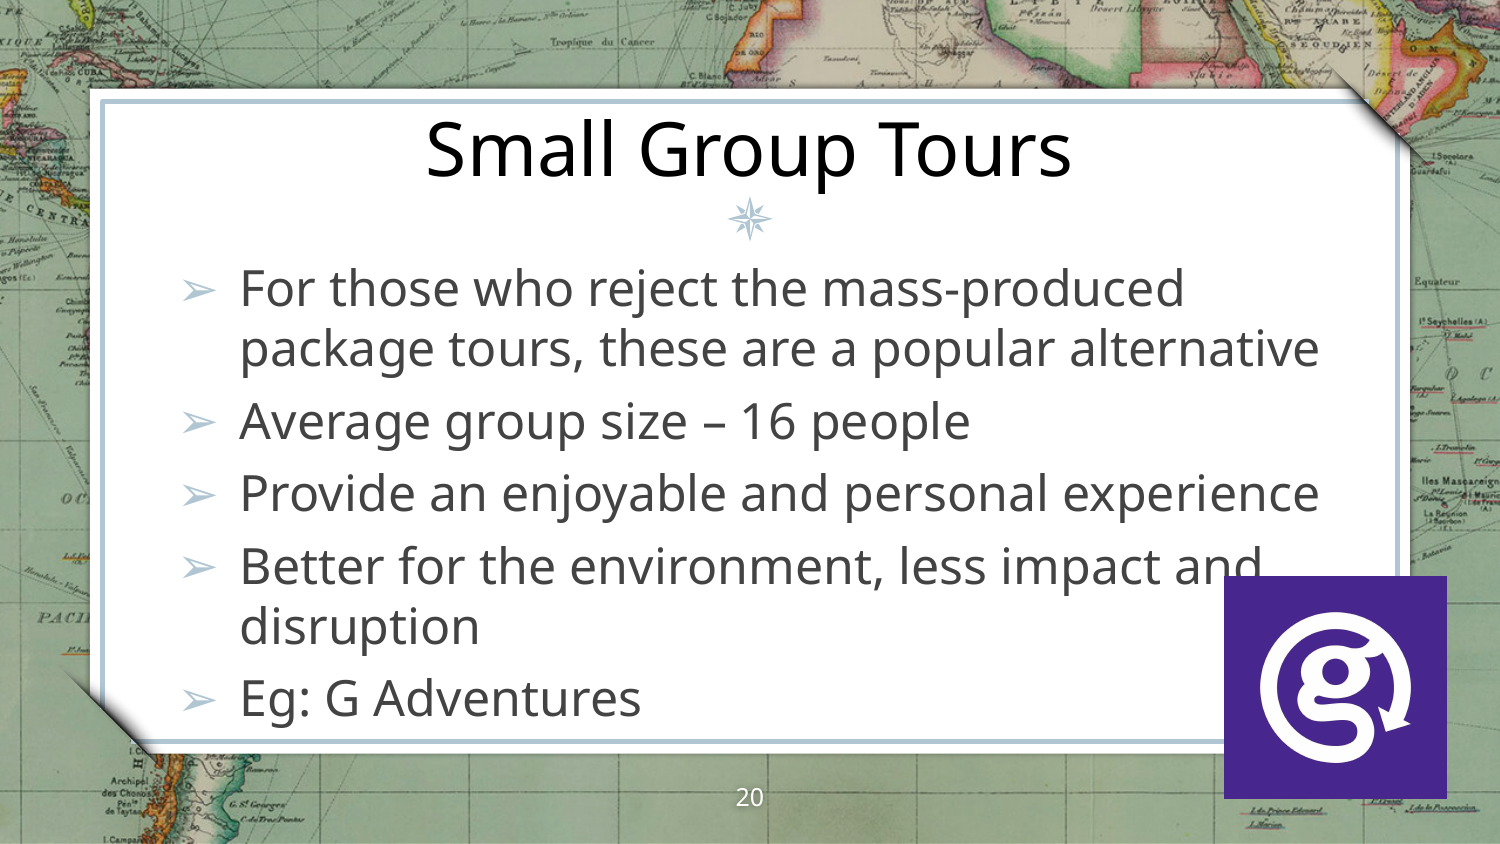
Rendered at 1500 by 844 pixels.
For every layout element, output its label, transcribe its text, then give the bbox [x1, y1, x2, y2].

title Small Group Tours [164, 101, 1336, 192]
picture [0, 0, 1500, 844]
slide_number 20 [705, 753, 795, 844]
list For those who reject the mass-produced package tours, these are a popular alternative Average group size – 16 people Provide an enjoyable and personal experience Better for the environment, less impact and disruption Eg: G Adventures [164, 256, 1336, 710]
